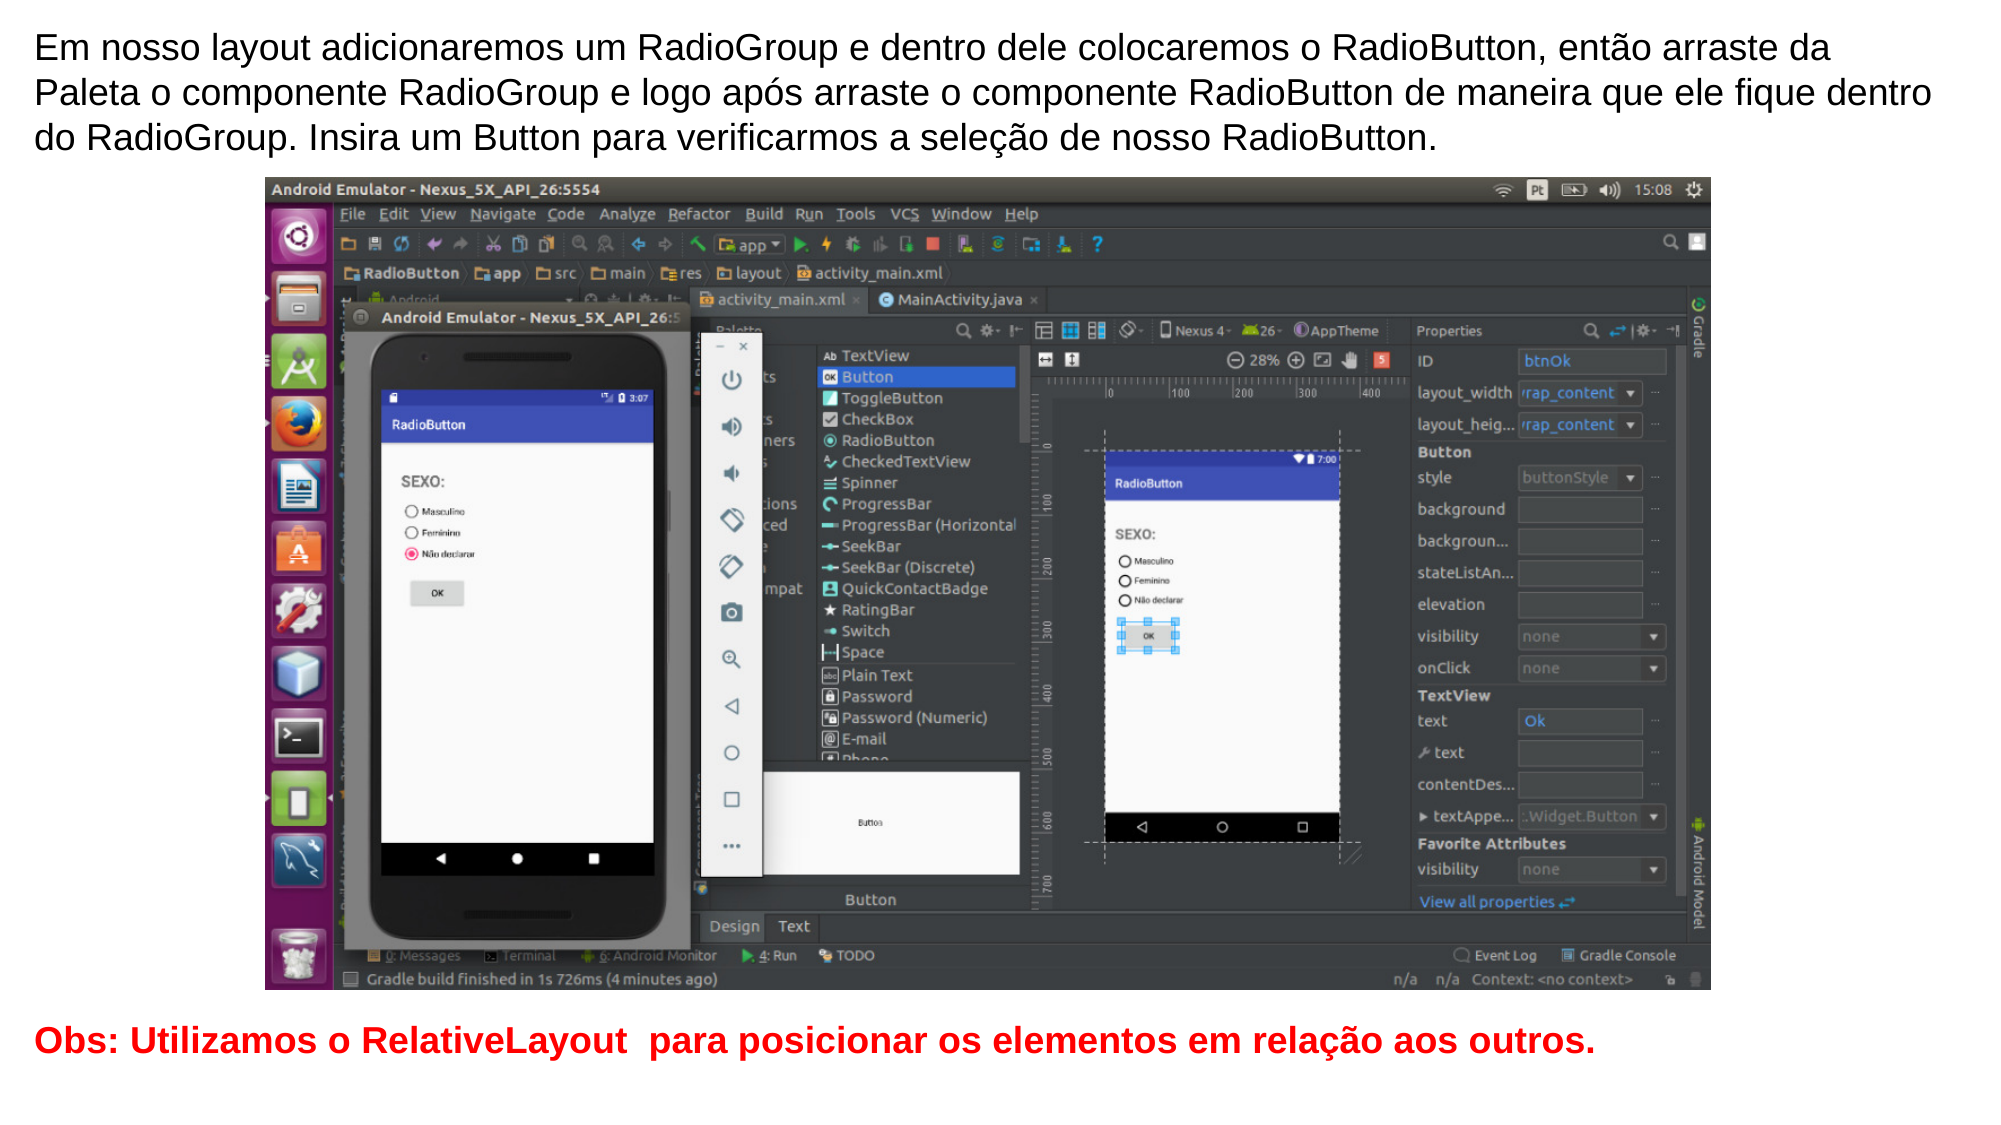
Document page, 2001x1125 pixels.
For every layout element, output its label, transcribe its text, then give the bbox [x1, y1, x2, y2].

picture [264, 177, 1712, 990]
text_box Em nosso layout adicionaremos um RadioGroup e dentro dele colocaremos o RadioButton, então arraste da Paleta o componente RadioGroup e logo após arraste o componente RadioButton de maneira que ele fique dentro do RadioGroup. Insira um Button para verificarmos a seleção de nosso RadioButton. [19, 15, 1957, 165]
text_box Obs: Utilizamos o RelativeLayout para posicionar os elementos em relação aos outros. [19, 1008, 1957, 1069]
